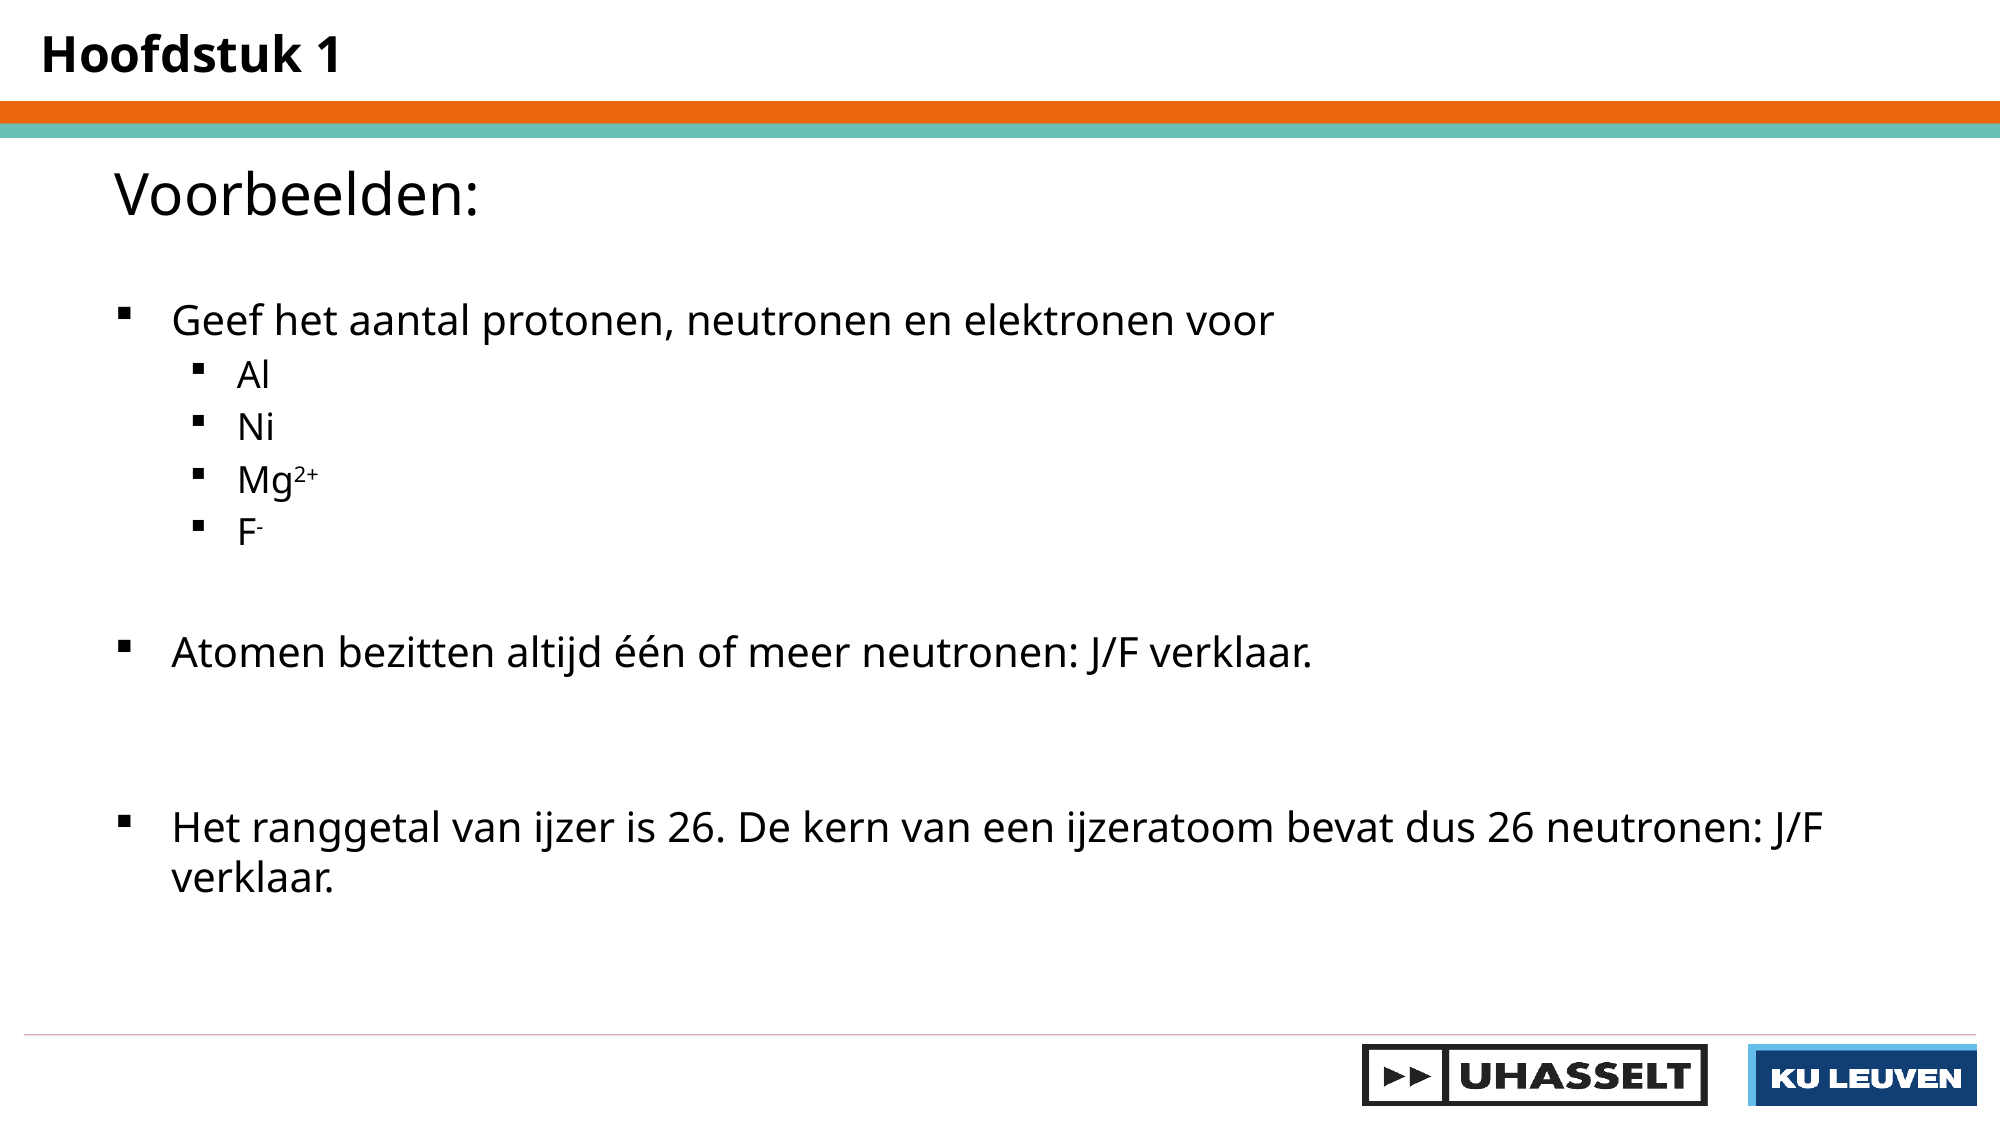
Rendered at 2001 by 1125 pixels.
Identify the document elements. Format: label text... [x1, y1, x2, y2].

picture [1362, 1044, 1977, 1106]
list Voorbeelden: Geef het aantal protonen, neutronen en elektronen voor Al Ni Mg2+ F- Atomen bezitten altijd één of meer neutronen: J/F verklaar. Het ranggetal van ijzer is 26. De kern van een ijzeratoom bevat dus 26 neutronen: J/F verklaar. [99, 149, 1900, 1005]
title Hoofdstuk 1 [25, 7, 1993, 98]
